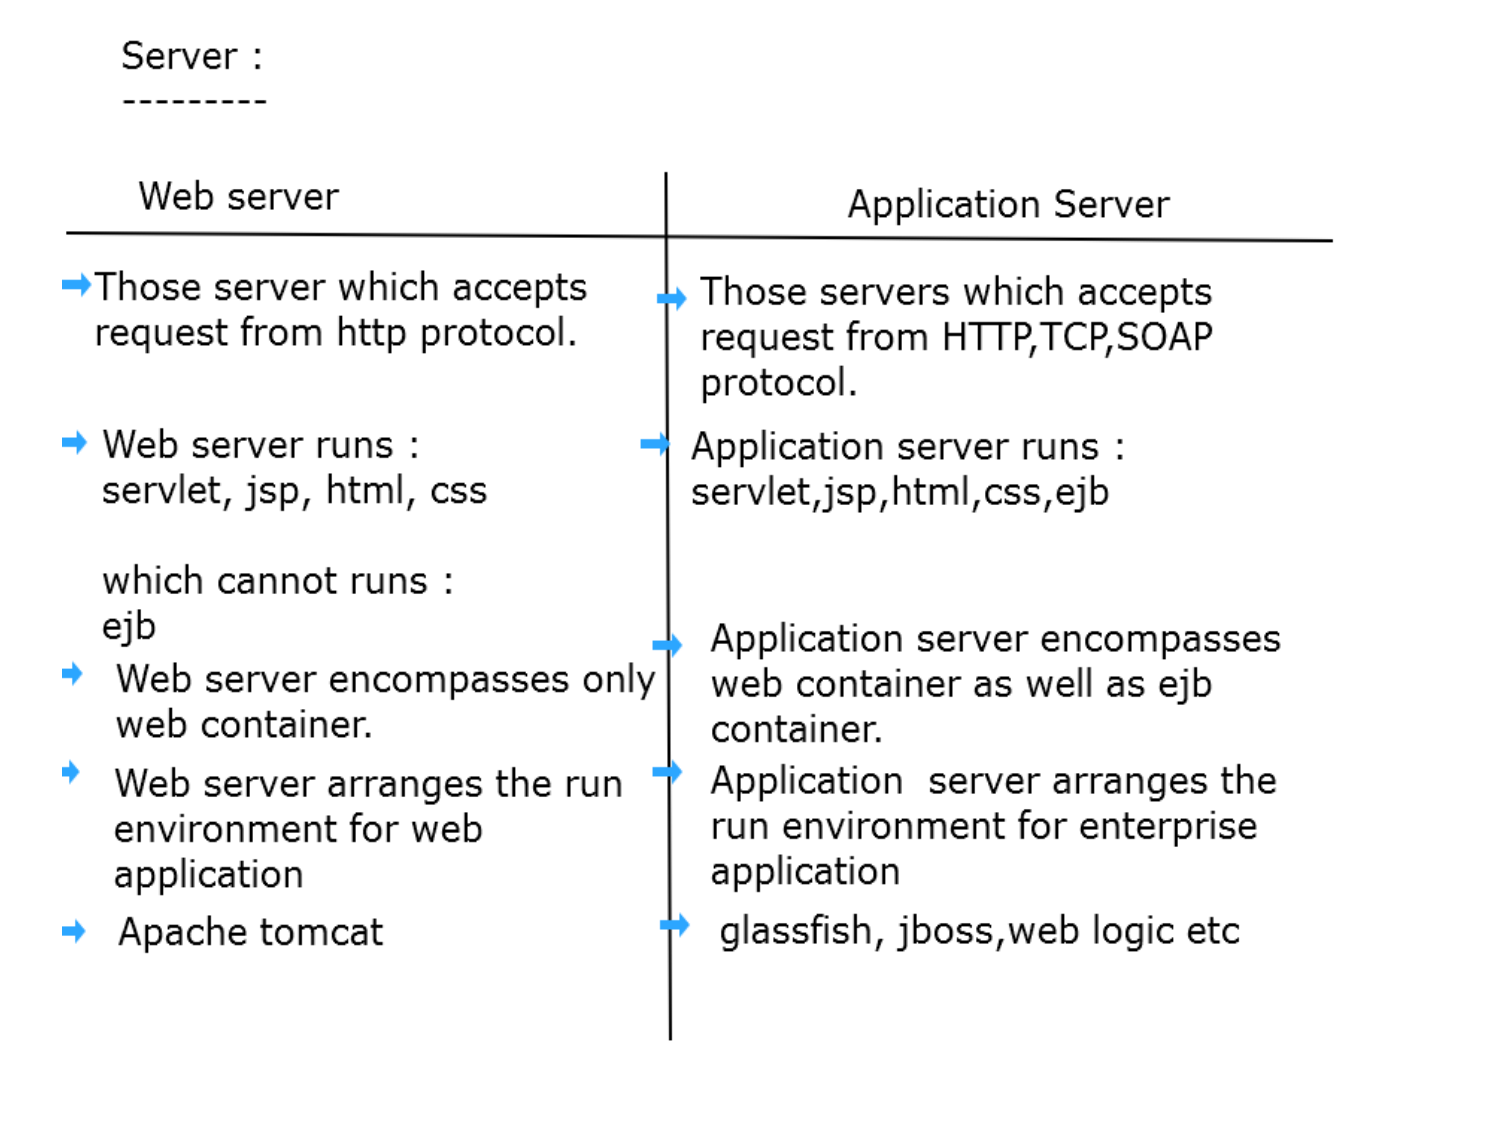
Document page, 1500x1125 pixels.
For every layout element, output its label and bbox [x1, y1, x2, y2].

list [62, 0, 1500, 1101]
